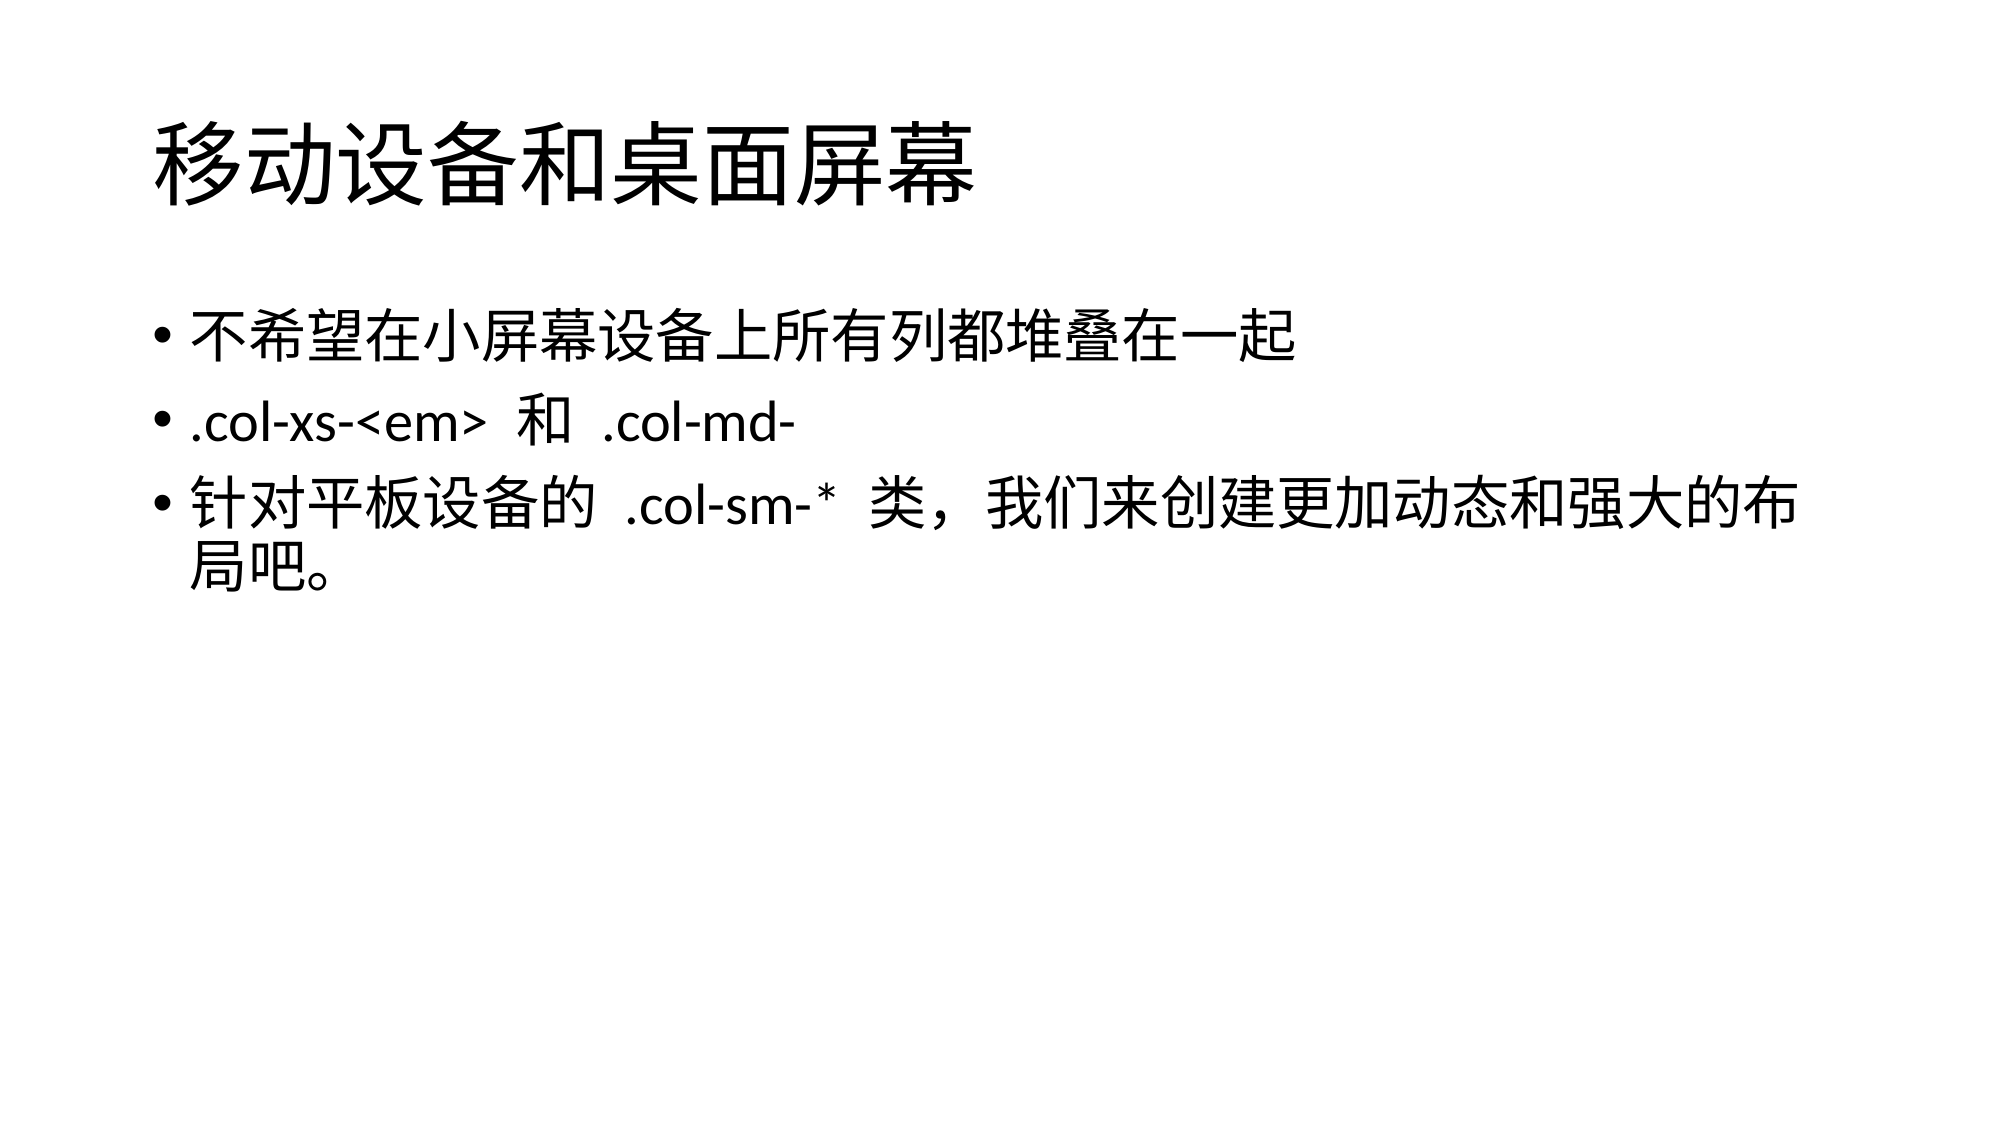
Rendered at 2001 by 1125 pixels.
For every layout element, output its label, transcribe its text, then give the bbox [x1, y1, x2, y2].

list 不希望在小屏幕设备上所有列都堆叠在一起 .col-xs-<em> 和 .col-md- 针对平板设备的 .col-sm-* 类，我们来创建更加动态和强大的布局吧。 [137, 299, 1863, 1014]
title 移动设备和桌面屏幕 [137, 59, 1863, 278]
